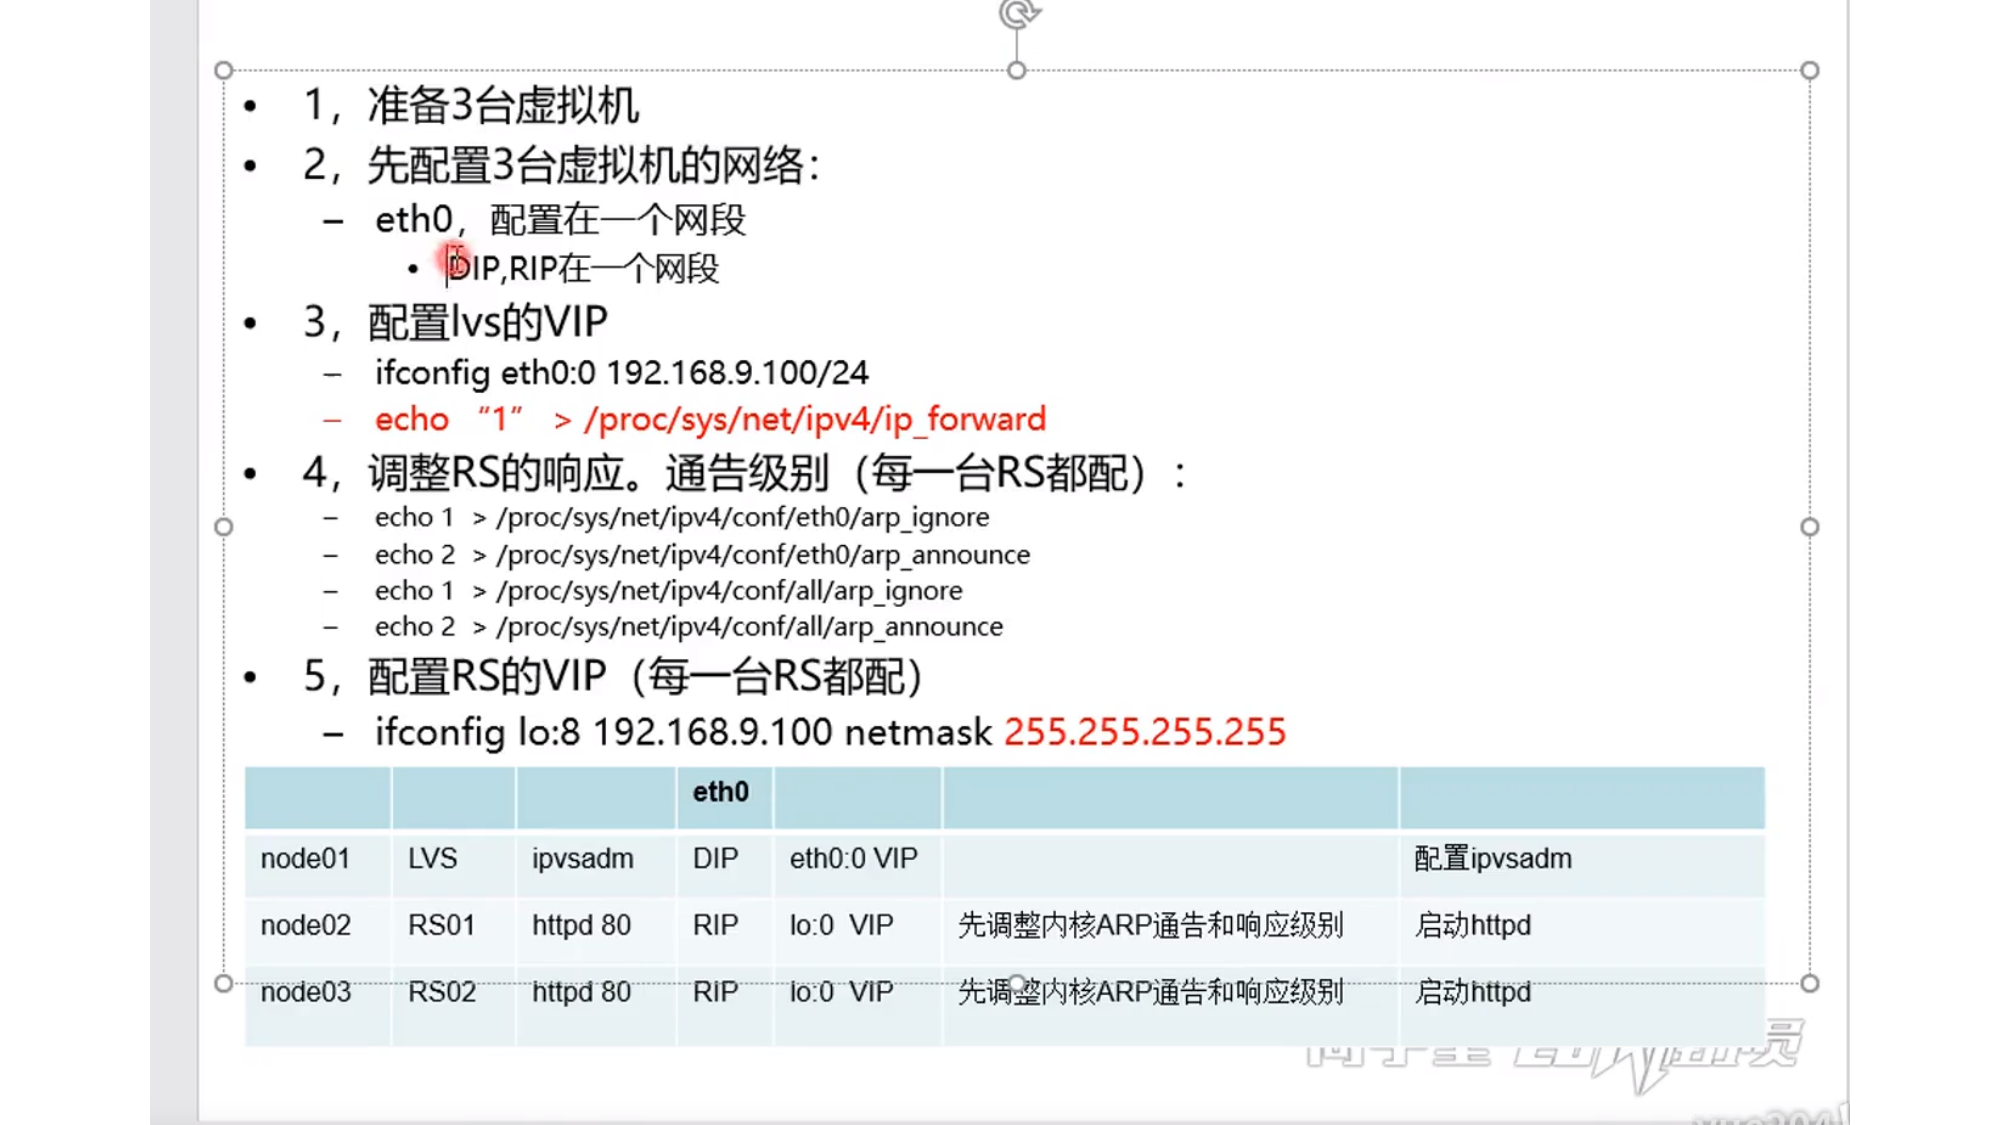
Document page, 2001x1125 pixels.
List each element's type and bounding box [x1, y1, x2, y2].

picture [150, 0, 1850, 1125]
